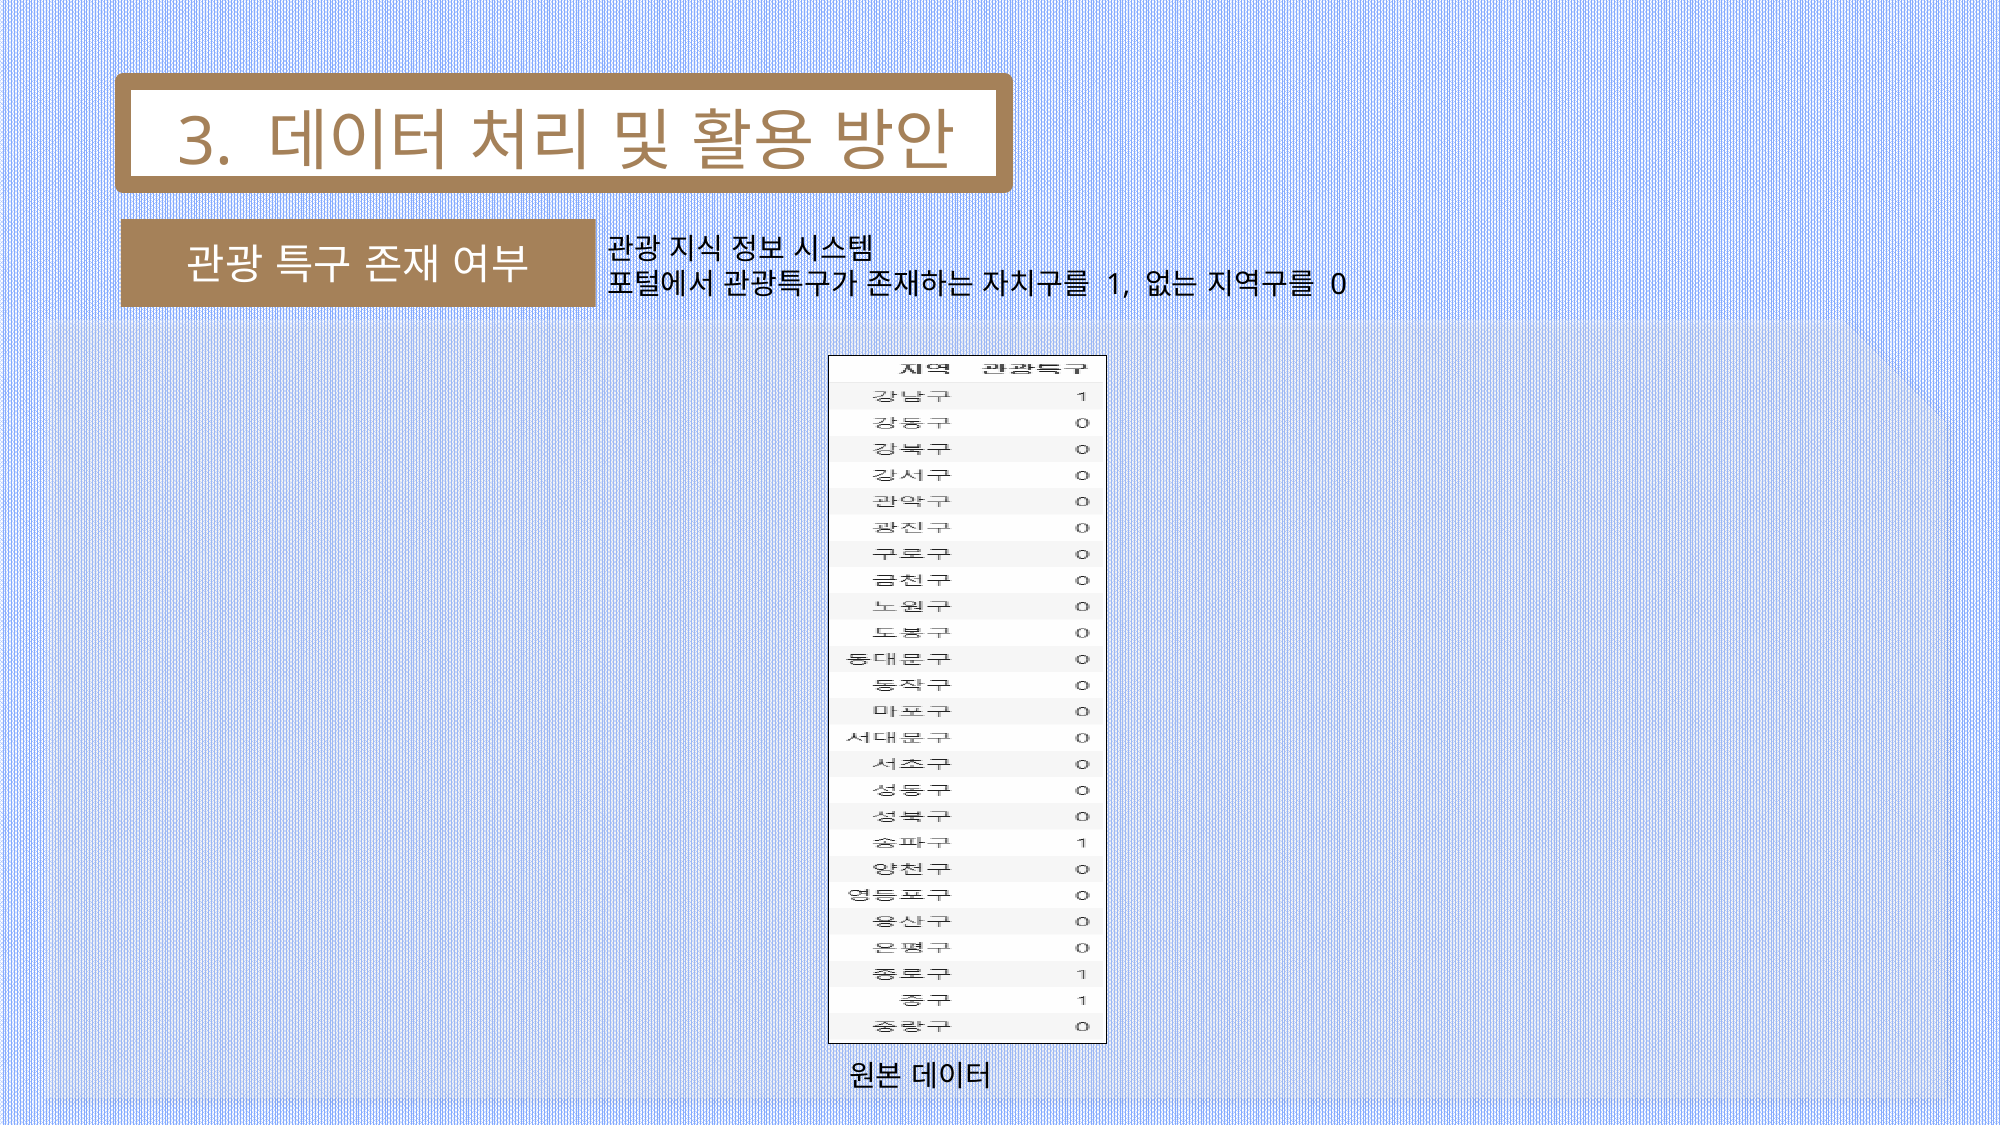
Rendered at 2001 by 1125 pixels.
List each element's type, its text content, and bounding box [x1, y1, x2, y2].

text_box [121, 79, 1007, 187]
text_box 원본 데이터 [834, 1049, 1542, 1100]
text_box [43, 317, 1949, 1101]
text_box 3. 데이터 처리 및 활용 방안 [162, 90, 972, 186]
text_box 관광 특구 존재 여부 [119, 217, 598, 309]
picture [828, 355, 1107, 1045]
text_box 관광 지식 정보 시스템 포털에서 관광특구가 존재하는 자치구를 1, 없는 지역구를 0 [592, 223, 2000, 308]
